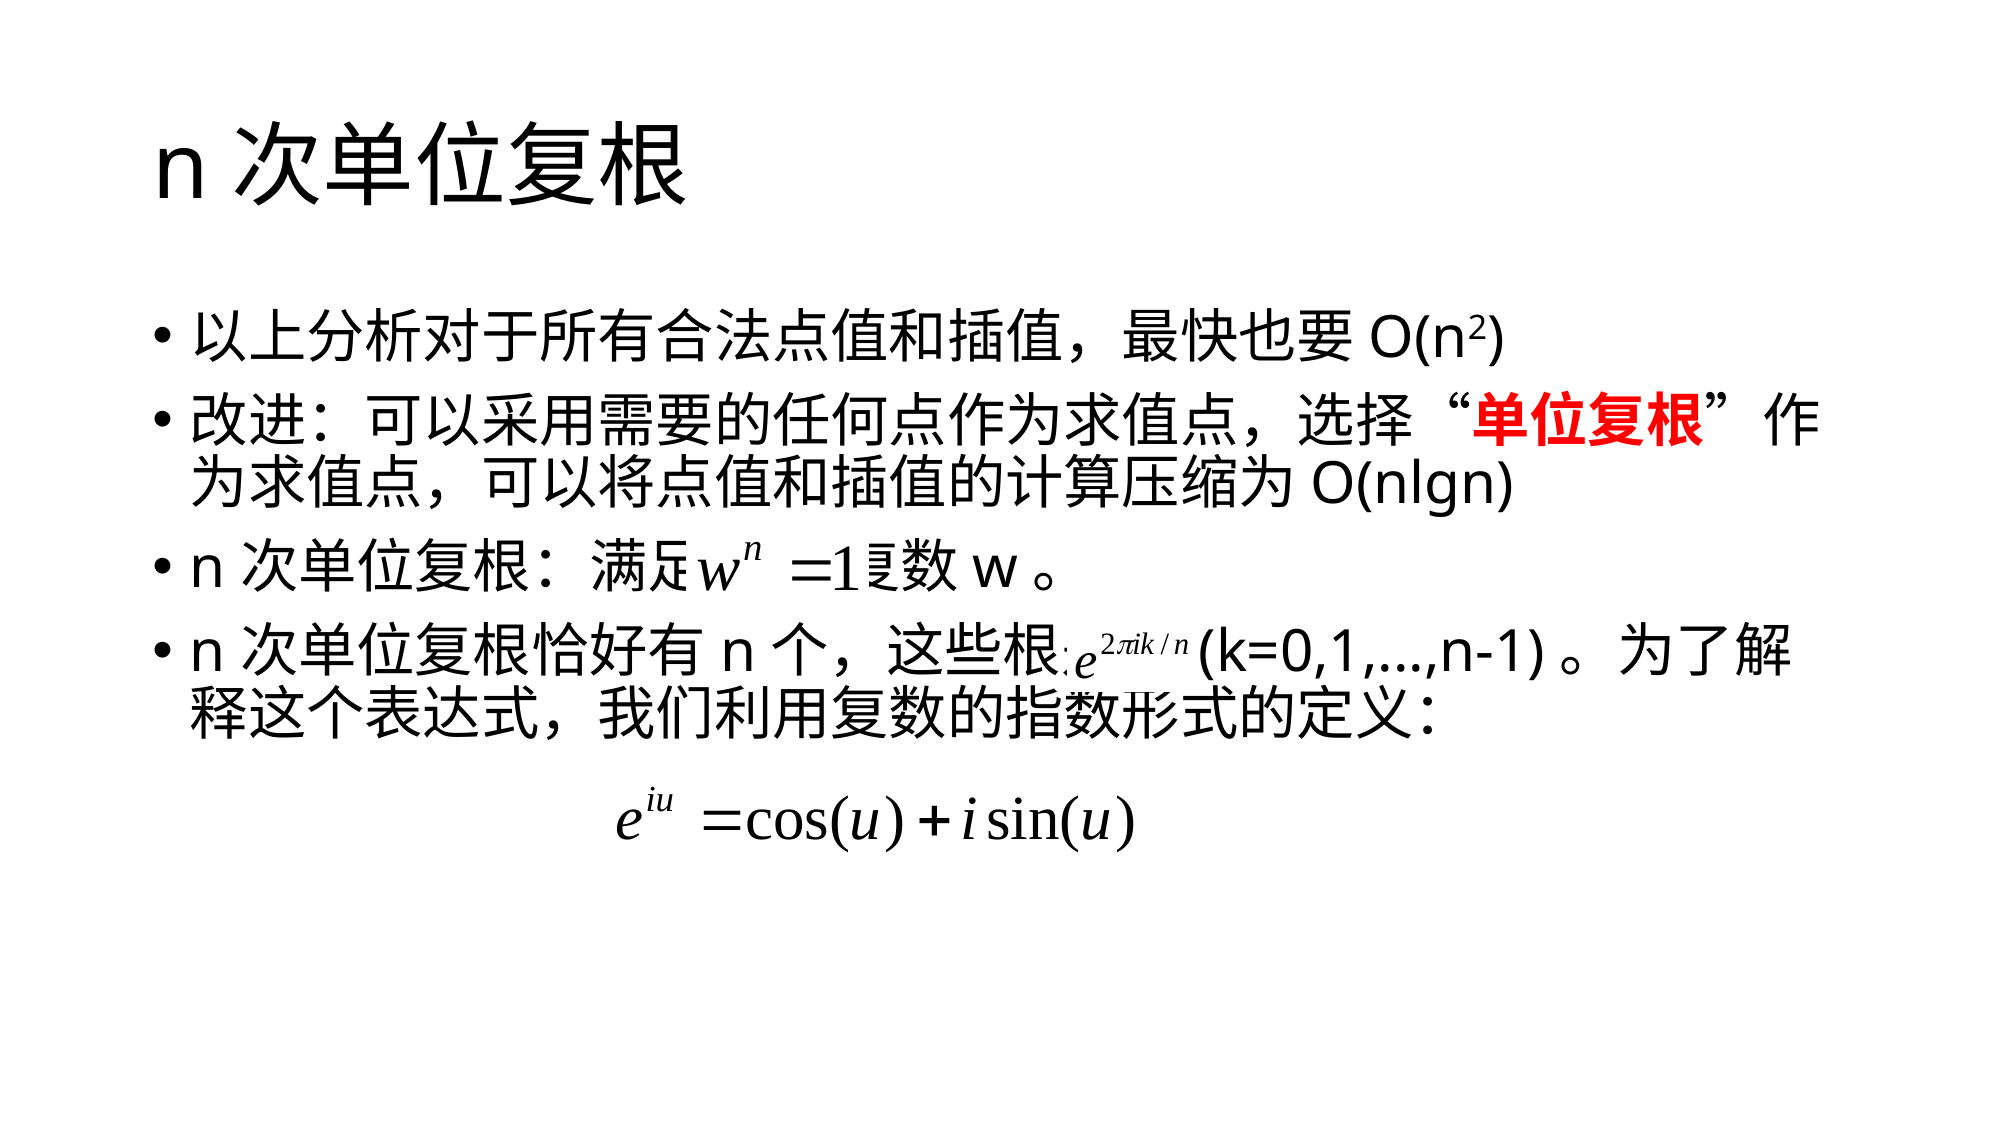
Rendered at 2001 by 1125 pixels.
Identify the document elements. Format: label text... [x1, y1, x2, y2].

list 以上分析对于所有合法点值和插值，最快也要O(n2) 改进：可以采用需要的任何点作为求值点，选择“单位复根”作为求值点，可以将点值和插值的计算压缩为O(nlgn) n次单位复根：满足 的复数w。 n次单位复根恰好有n个，这些根是 (k=0,1,...,n-1)。为了解释这个表达式，我们利用复数的指数形式的定义： [137, 299, 1863, 1014]
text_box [685, 518, 869, 607]
title n次单位复根 [137, 59, 1863, 278]
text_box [1067, 620, 1199, 692]
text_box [607, 771, 1149, 867]
